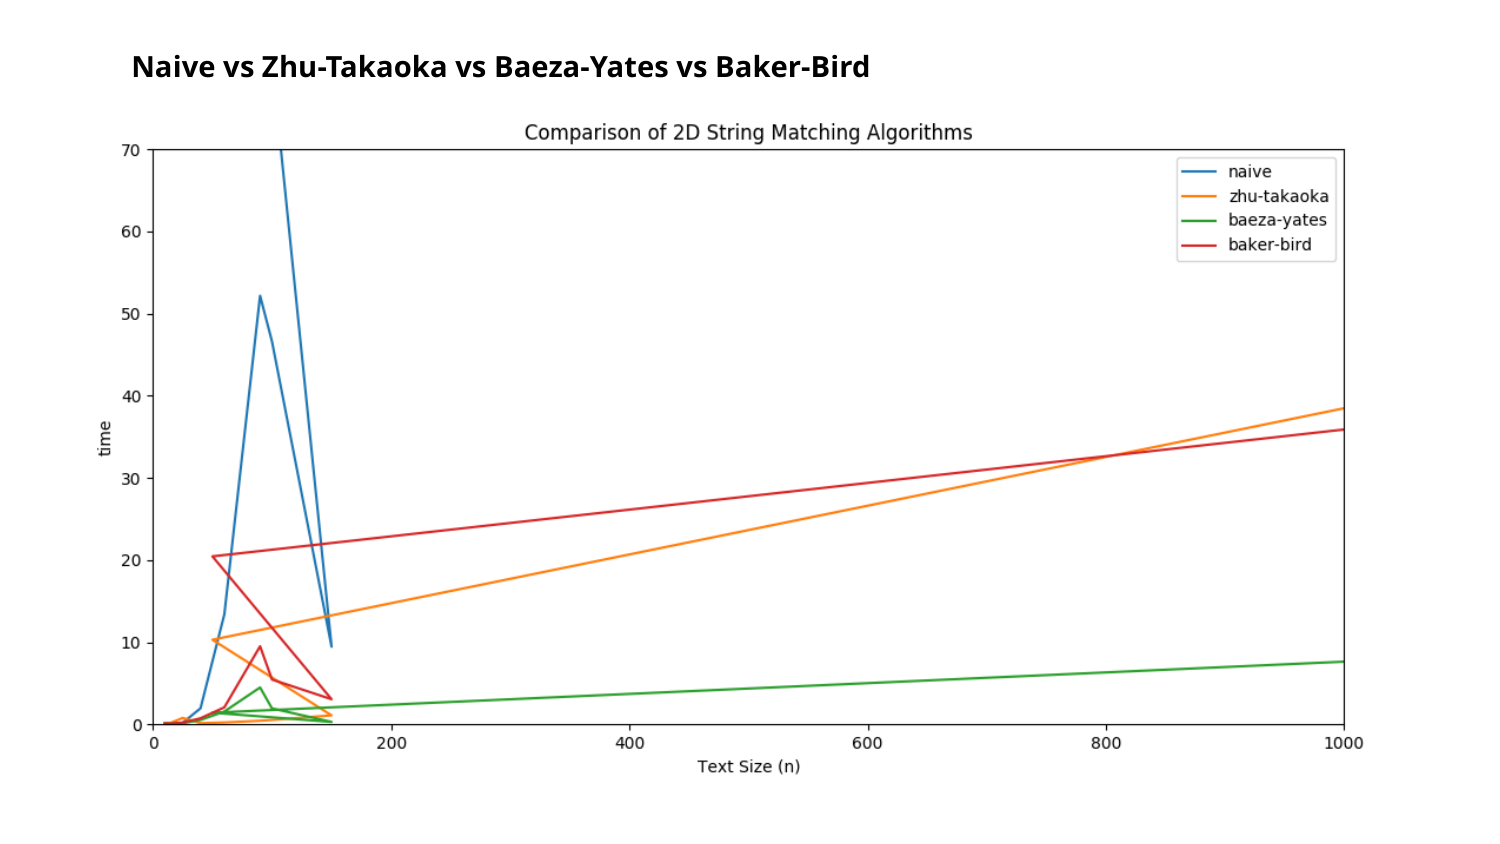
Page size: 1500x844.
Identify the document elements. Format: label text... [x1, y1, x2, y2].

text_box Naive vs Zhu-Takaoka vs Baeza-Yates vs Baker-Bird [116, 33, 1166, 101]
picture [95, 102, 1405, 796]
